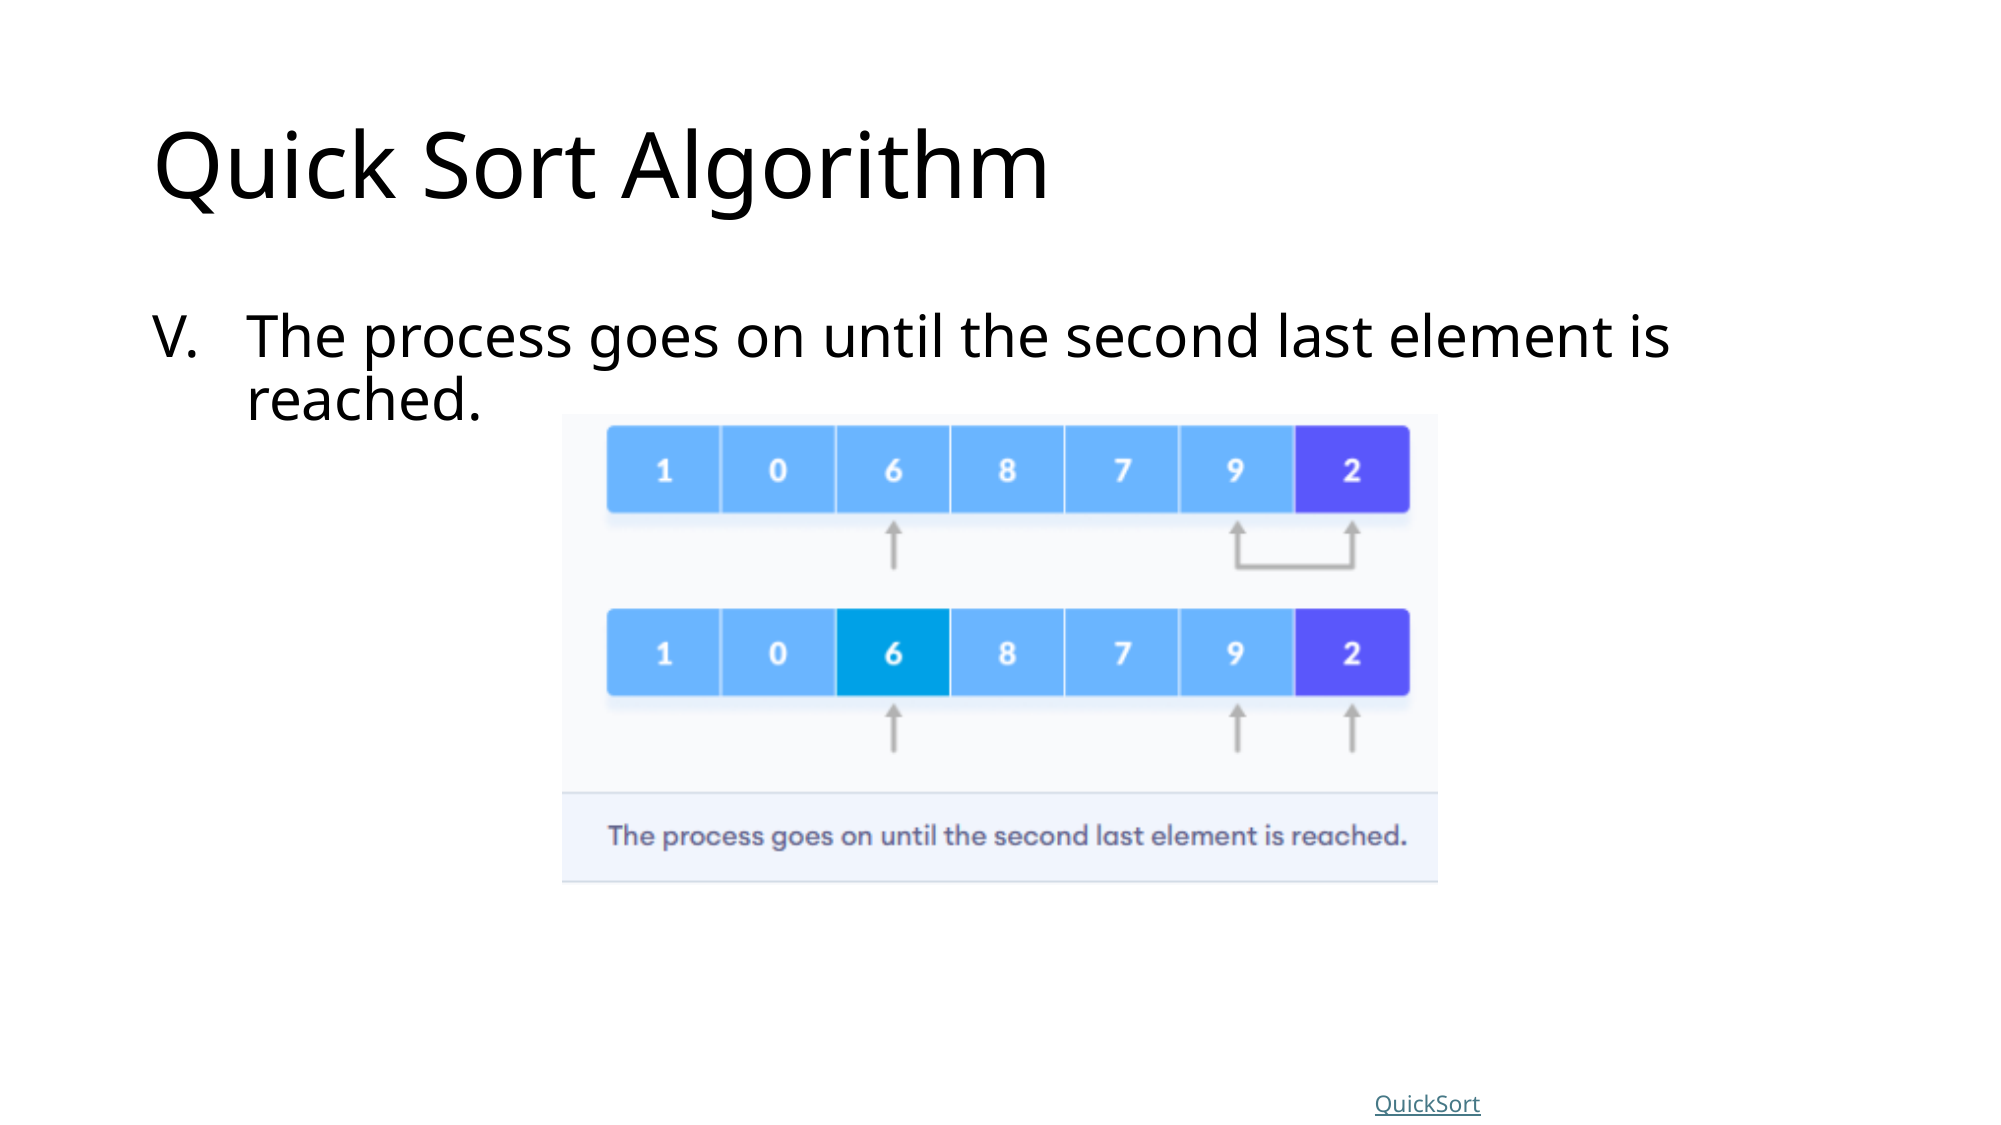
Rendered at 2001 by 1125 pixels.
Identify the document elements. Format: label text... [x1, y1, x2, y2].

picture [561, 414, 1439, 886]
text_box QuickSort (With Code in Python/C++/Java/C) (programiz.com) [1359, 1082, 2000, 1125]
list The process goes on until the second last element is reached. [137, 299, 1863, 1014]
title Quick Sort Algorithm [137, 59, 1863, 278]
